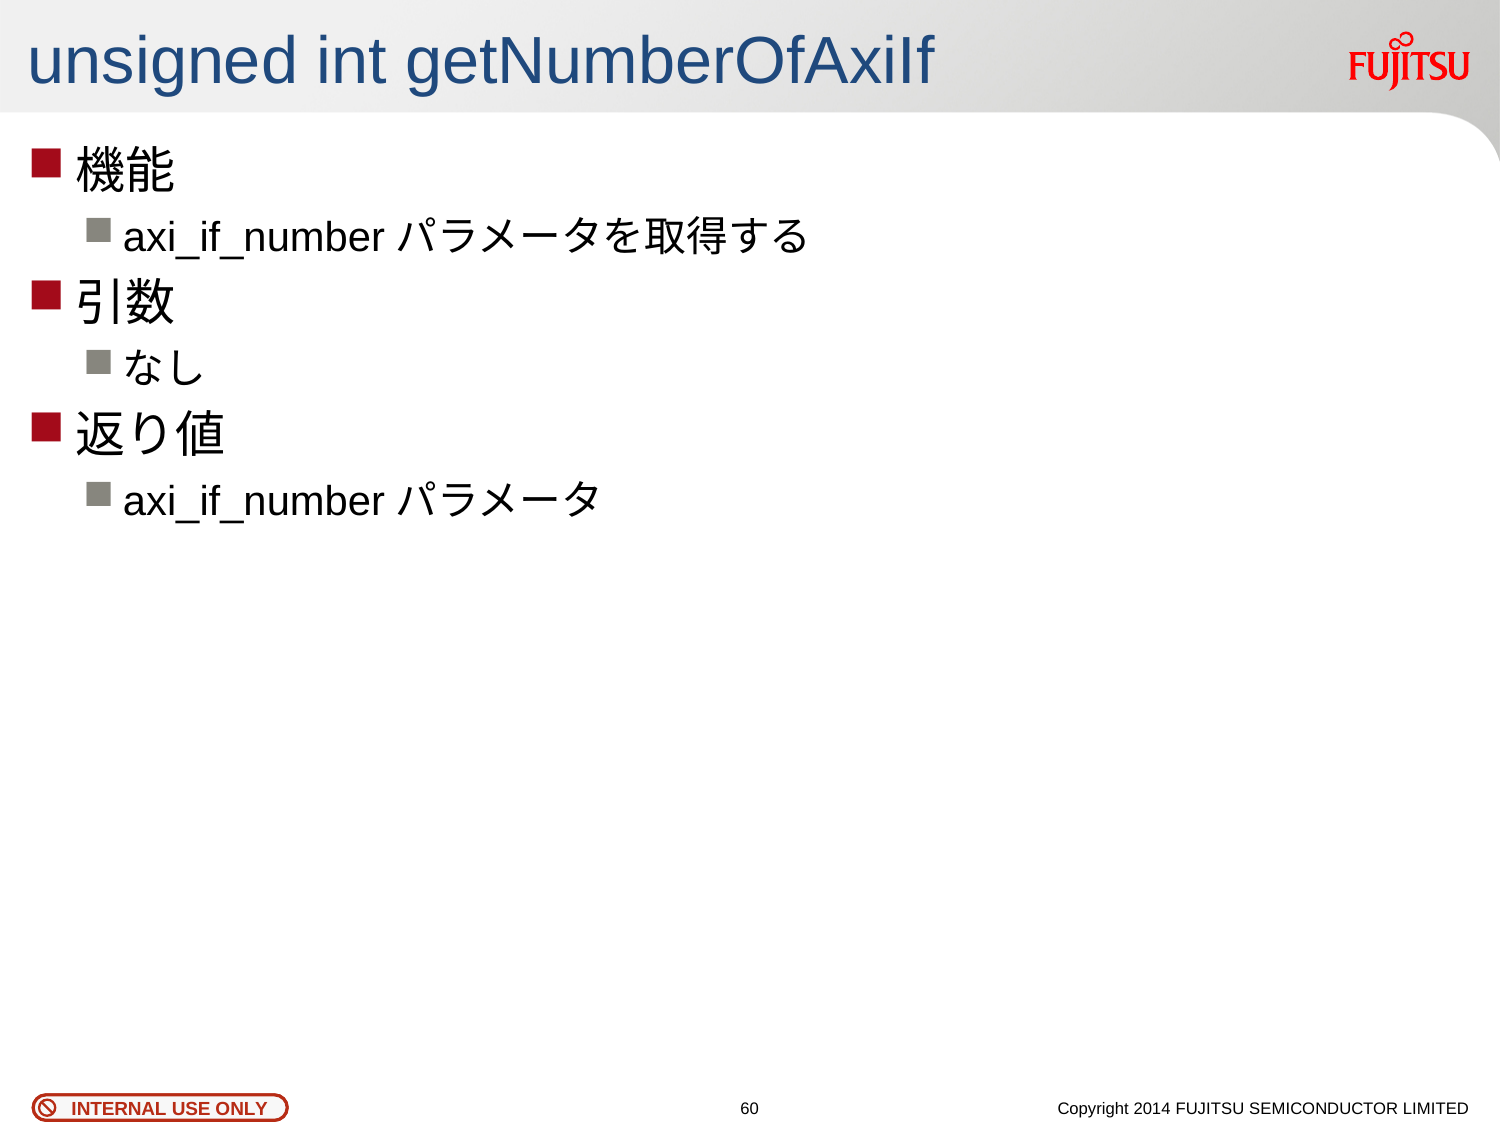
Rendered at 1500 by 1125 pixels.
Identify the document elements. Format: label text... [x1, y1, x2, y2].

slide_number 59 [705, 1091, 794, 1125]
title unsigned int getNumberOfAxiIf [27, 0, 1317, 114]
list 機能 axi_if_numberパラメータを取得する 引数 なし 返り値 axi_if_numberパラメータ [27, 142, 1469, 1061]
footer Copyright 2014 FUJITSU SEMICONDUCTOR LIMITED [809, 1091, 1470, 1125]
picture [0, 0, 1500, 176]
